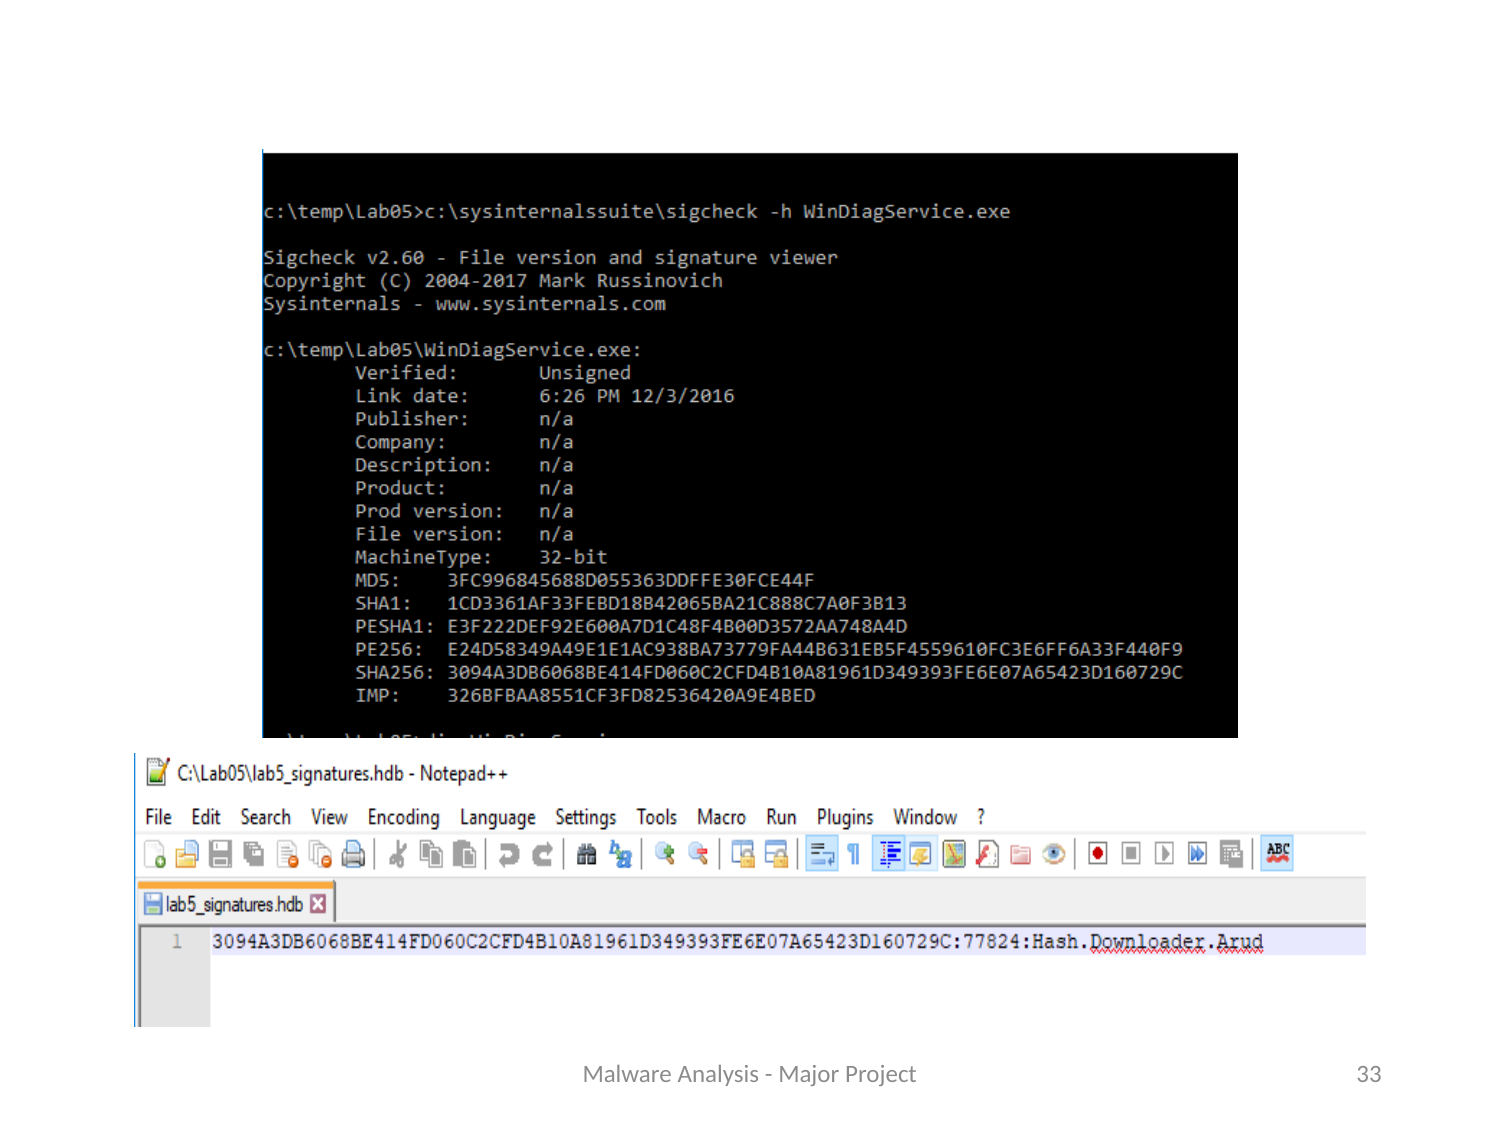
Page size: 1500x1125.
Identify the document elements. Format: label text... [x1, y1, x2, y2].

slide_number 33 [1059, 1042, 1397, 1103]
picture [134, 753, 1366, 1027]
footer Malware Analysis - Major Project [496, 1042, 1004, 1103]
picture [262, 149, 1238, 738]
